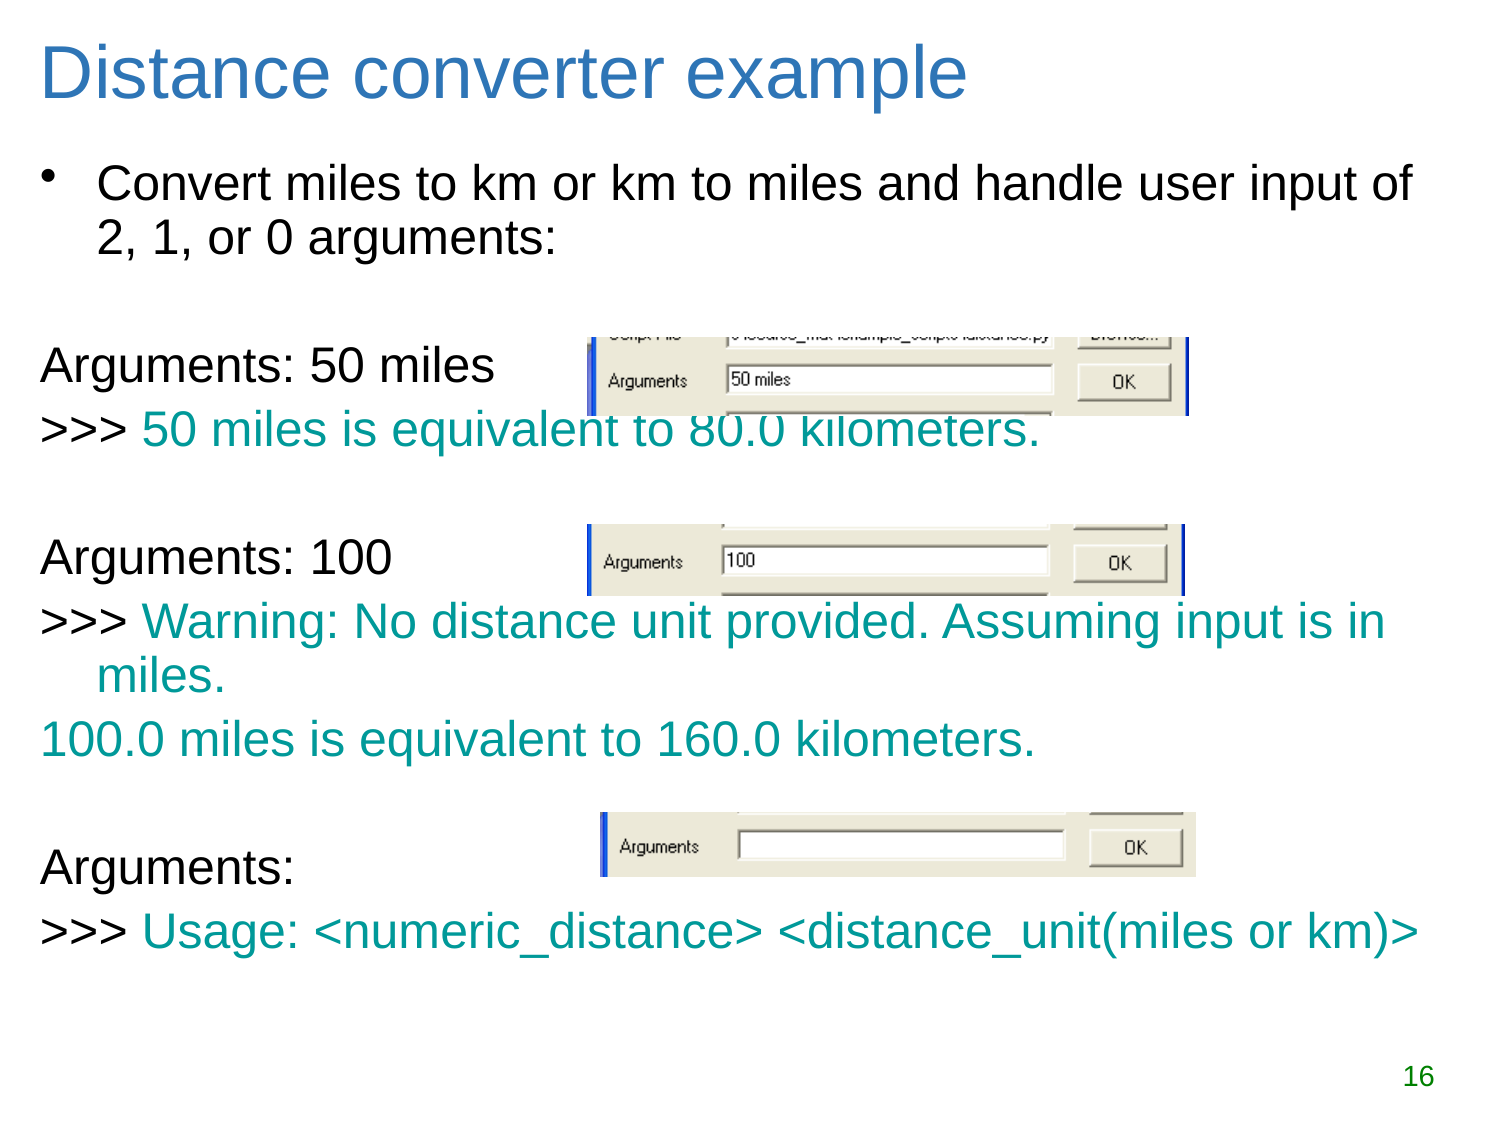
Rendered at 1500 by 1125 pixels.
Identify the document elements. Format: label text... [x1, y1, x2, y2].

title Distance converter example [24, 31, 1338, 107]
picture [587, 524, 1185, 596]
picture [599, 812, 1196, 877]
slide_number 16 [1074, 1050, 1450, 1103]
list Convert miles to km or km to miles and handle user input of 2, 1, or 0 arguments: Arguments: 50 miles >>> 50 miles is equivalent to 80.0 kilometers. Arguments: 100 >>> Warning: No distance unit provided. Assuming input is in miles. 100.0 miles is equivalent to 160.0 kilometers. Arguments: >>> Usage: <numeric_distance> <distance_unit(miles or km)> [24, 149, 1450, 1038]
picture [587, 337, 1190, 416]
